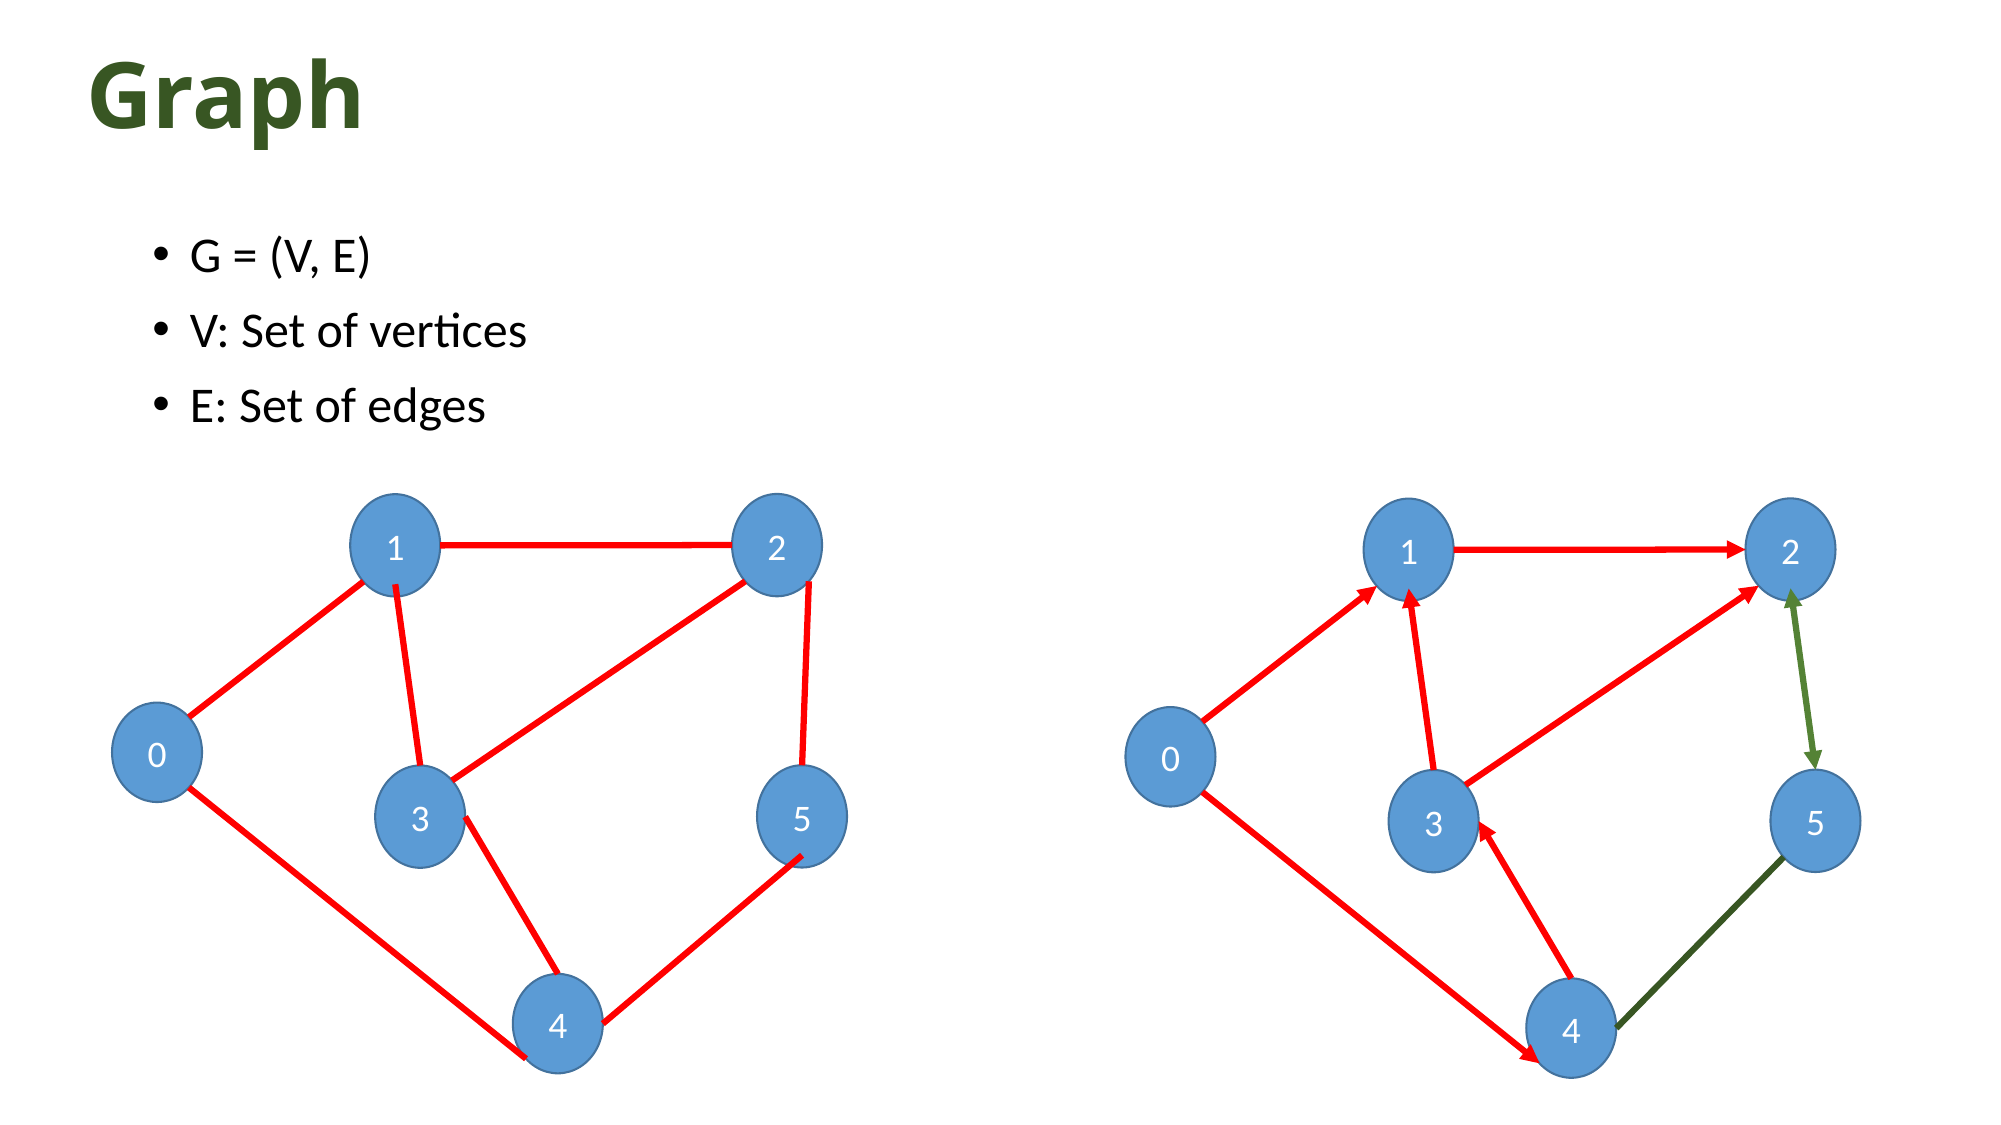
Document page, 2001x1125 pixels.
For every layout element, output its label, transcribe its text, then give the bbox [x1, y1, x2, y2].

text_box 5 [1769, 768, 1862, 874]
title Graph [71, 39, 1797, 159]
text_box 1 [349, 493, 442, 598]
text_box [452, 581, 746, 781]
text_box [395, 596, 421, 766]
text_box 3 [1396, 769, 1472, 791]
text_box 0 [1124, 706, 1217, 808]
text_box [802, 581, 809, 766]
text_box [1465, 585, 1759, 785]
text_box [1408, 601, 1434, 770]
text_box 0 [110, 701, 204, 804]
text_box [602, 867, 803, 1024]
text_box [465, 816, 558, 974]
text_box 4 [526, 972, 604, 1075]
text_box 1 [1362, 497, 1455, 602]
text_box 5 [755, 764, 849, 869]
list G = (V, E) V: Set of vertices E: Set of edges [137, 222, 1863, 485]
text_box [1202, 585, 1377, 722]
text_box 2 [731, 492, 824, 598]
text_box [188, 581, 364, 718]
text_box 3 [382, 764, 459, 787]
text_box 4 [1538, 977, 1618, 1079]
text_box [188, 787, 527, 1059]
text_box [1478, 821, 1572, 979]
text_box 2 [1744, 497, 1837, 602]
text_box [1790, 600, 1816, 770]
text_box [1616, 857, 1784, 1029]
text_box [1202, 791, 1540, 1064]
